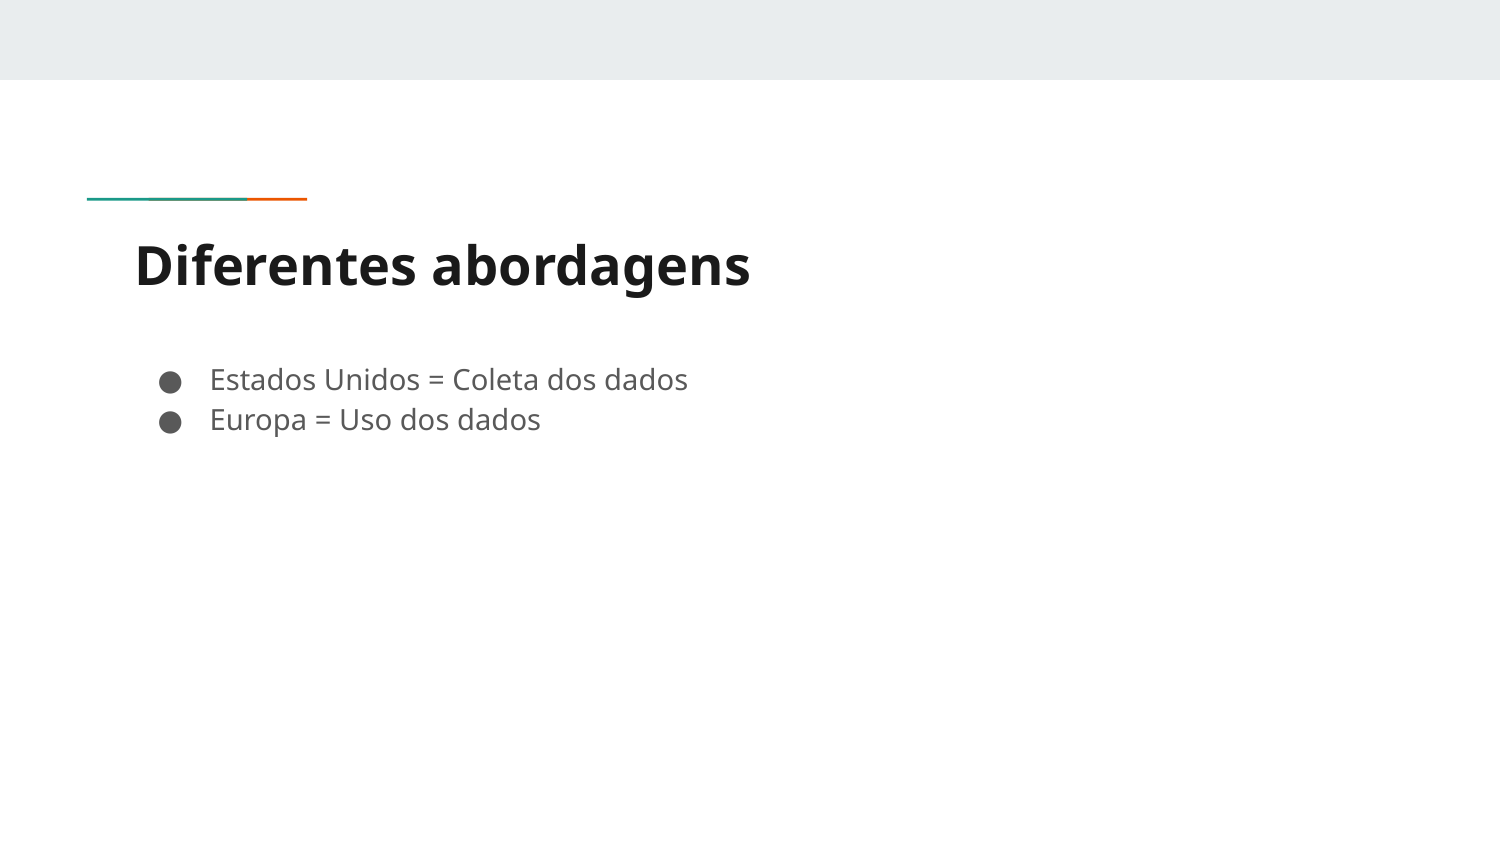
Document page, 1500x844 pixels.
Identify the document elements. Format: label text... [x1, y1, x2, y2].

list Estados Unidos = Coleta dos dados Europa = Uso dos dados [119, 341, 1381, 712]
title Diferentes abordagens [119, 216, 1381, 305]
